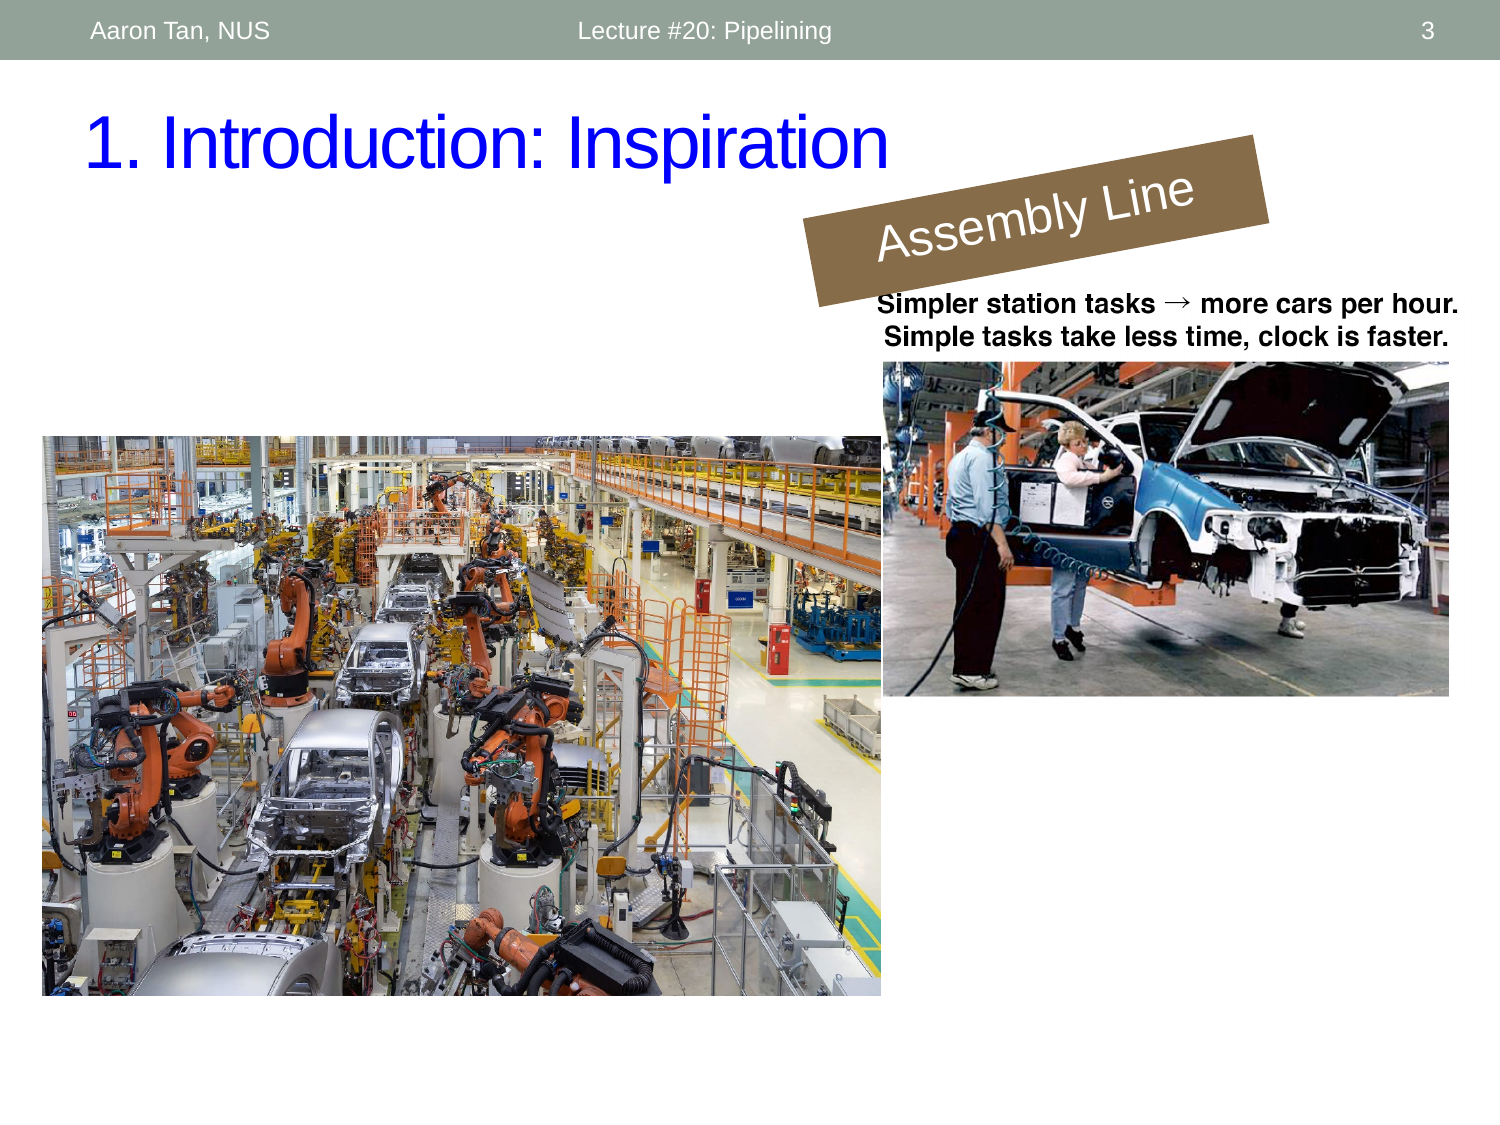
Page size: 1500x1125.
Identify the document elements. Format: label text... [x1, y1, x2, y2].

picture [42, 289, 1473, 996]
text_box Assembly Line [802, 134, 1270, 308]
footer Lecture #20: Pipelining [562, 3, 1238, 57]
slide_number 3 [1308, 3, 1450, 57]
title 1. Introduction: Inspiration [68, 86, 1429, 192]
slide_number Aaron Tan, NUS [75, 3, 550, 57]
